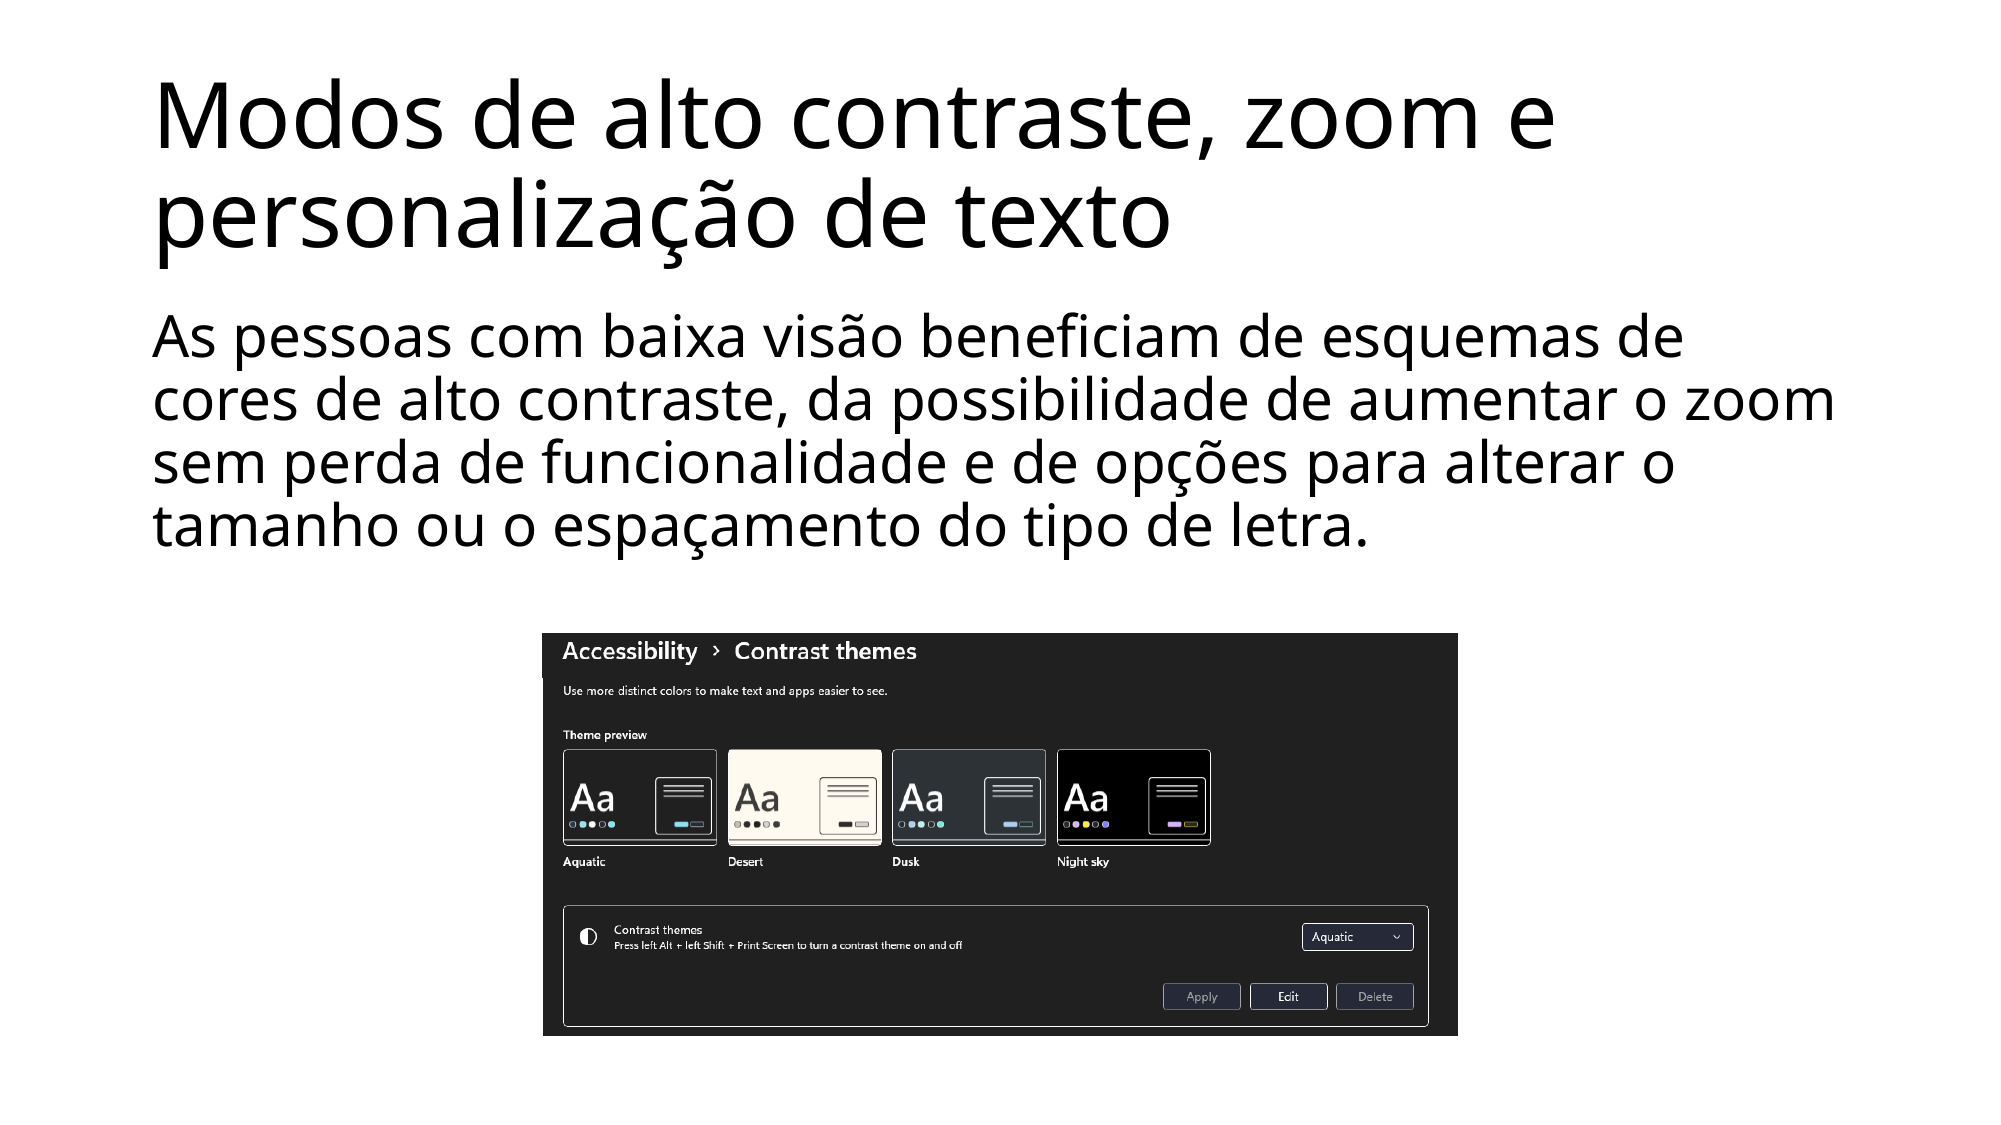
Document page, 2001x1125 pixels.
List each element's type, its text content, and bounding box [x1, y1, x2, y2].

title Modos de alto contraste, zoom e personalização de texto [137, 59, 1863, 278]
picture [542, 633, 1458, 1036]
list As pessoas com baixa visão beneficiam de esquemas de cores de alto contraste, da possibilidade de aumentar o zoom sem perda de funcionalidade e de opções para alterar o tamanho ou o espaçamento do tipo de letra. [137, 299, 1863, 1014]
